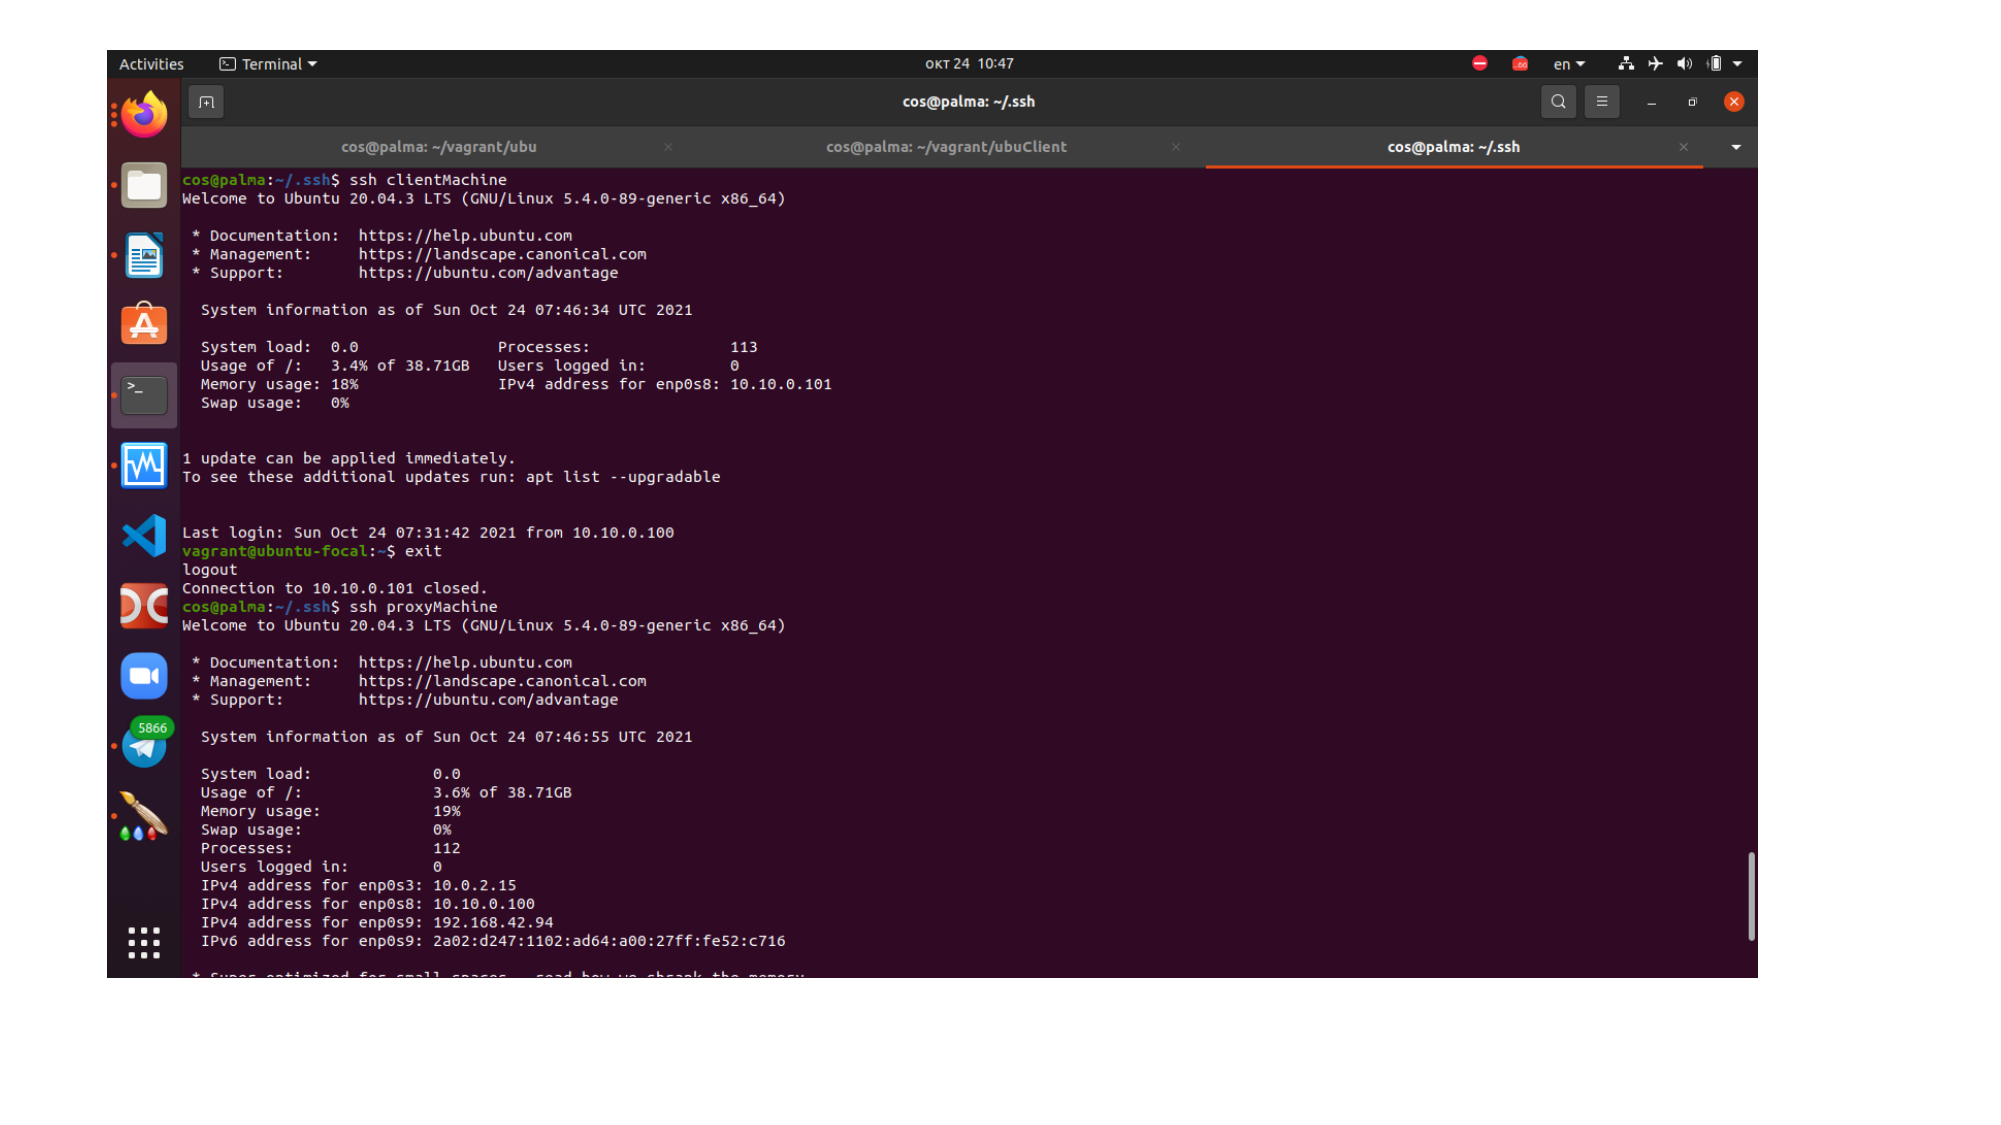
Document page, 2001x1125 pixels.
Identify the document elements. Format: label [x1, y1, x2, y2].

picture [107, 49, 1758, 978]
